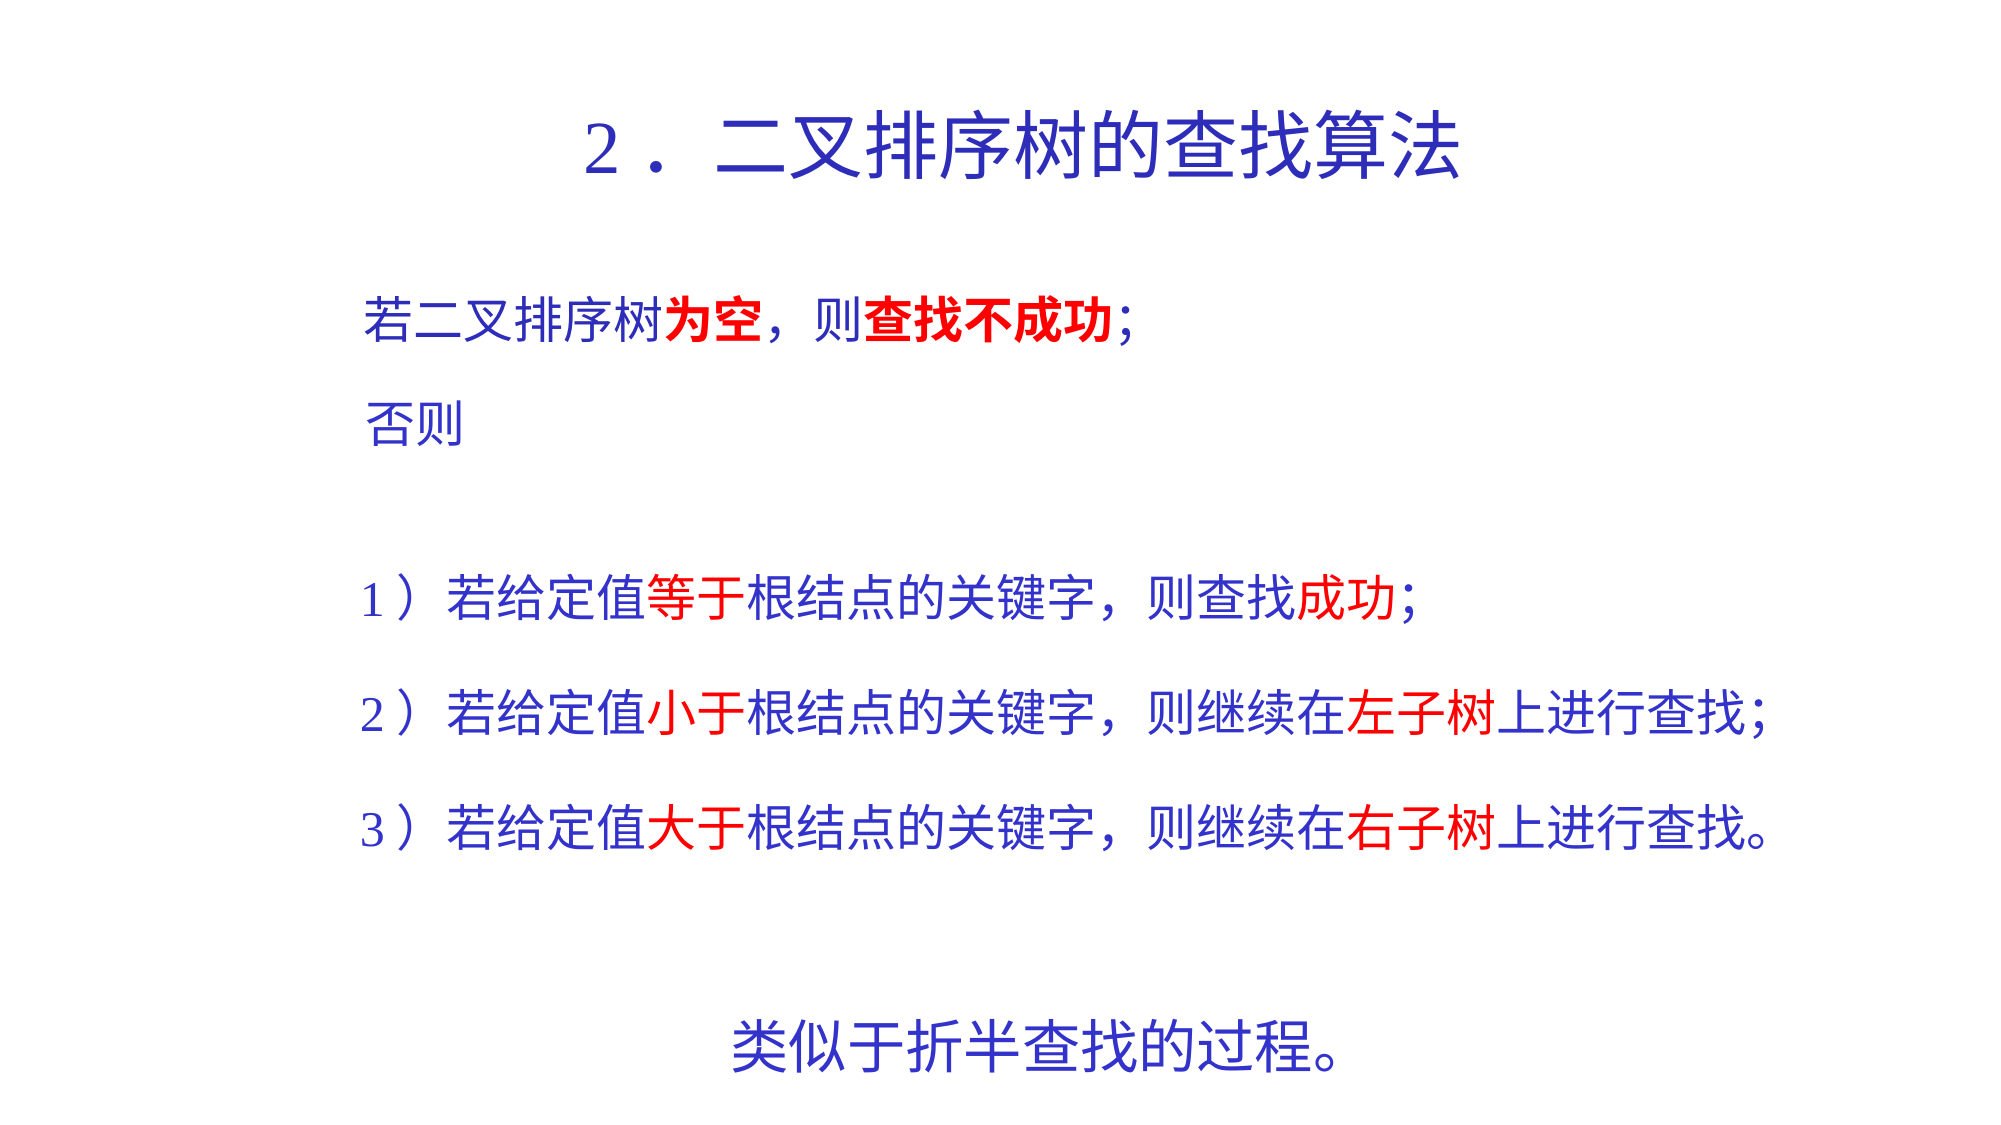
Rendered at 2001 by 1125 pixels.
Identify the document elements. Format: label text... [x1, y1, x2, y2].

text_box 类似于折半查找的过程。 [715, 1002, 1404, 1088]
text_box 否则 [350, 385, 481, 461]
text_box 若二叉排序树为空，则查找不成功； [348, 281, 1179, 356]
list 1）若给定值等于根结点的关键字，则查找成功； 2）若给定值小于根结点的关键字，则继续在左子树上进行查找； 3）若给定值大于根结点的关键字，则继续在右子树上进行查找。 [344, 529, 1770, 875]
title 2．二叉排序树的查找算法 [367, 70, 1680, 218]
